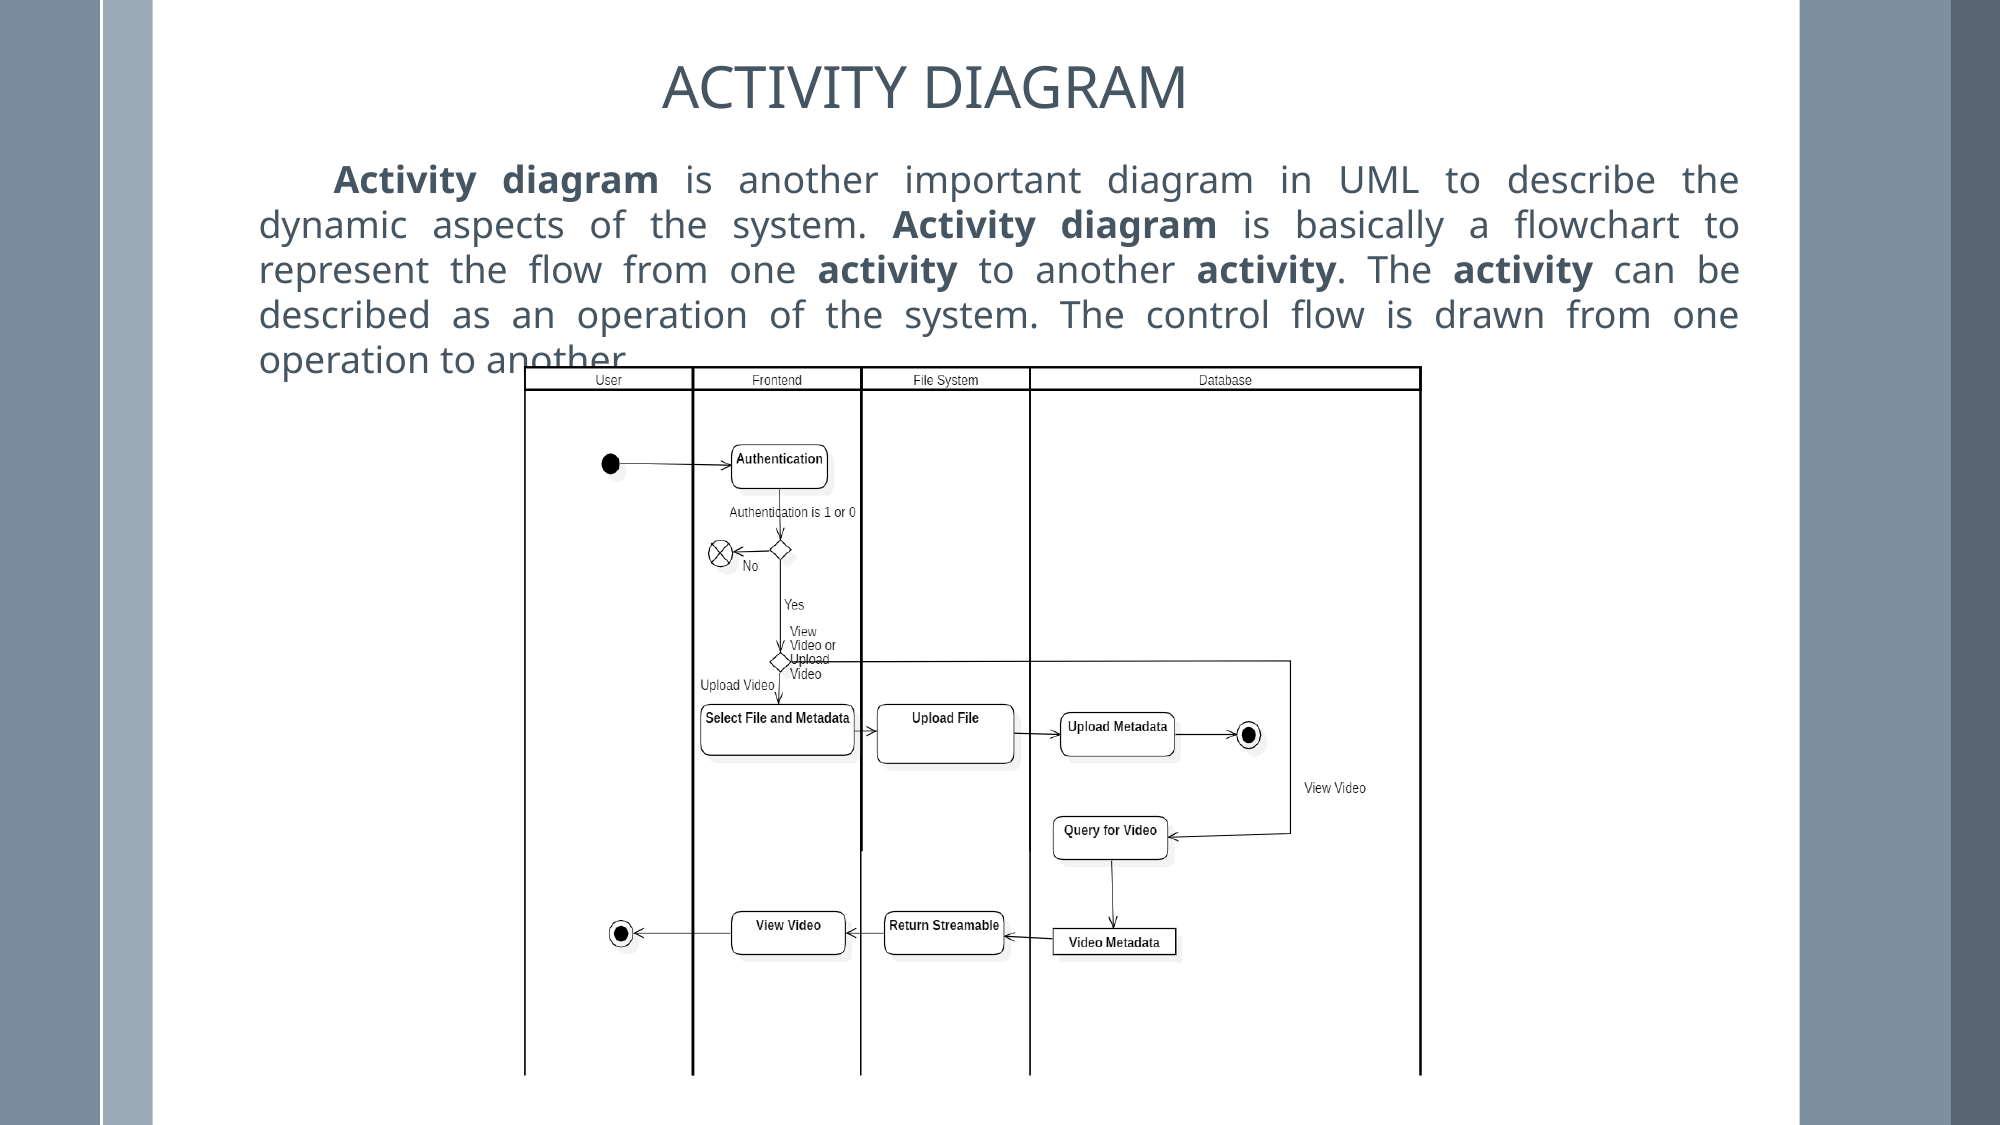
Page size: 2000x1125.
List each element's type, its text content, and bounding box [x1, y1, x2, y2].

picture [515, 356, 1458, 1118]
text_box ACTIVITY DIAGRAM [647, 42, 1205, 128]
text_box Activity diagram is another important diagram in UML to describe the dynamic aspects of the system. Activity diagram is basically a flowchart to represent the flow from one activity to another activity. The activity can be described as an operation of the system. The control flow is drawn from one operation to another. [243, 148, 1756, 434]
